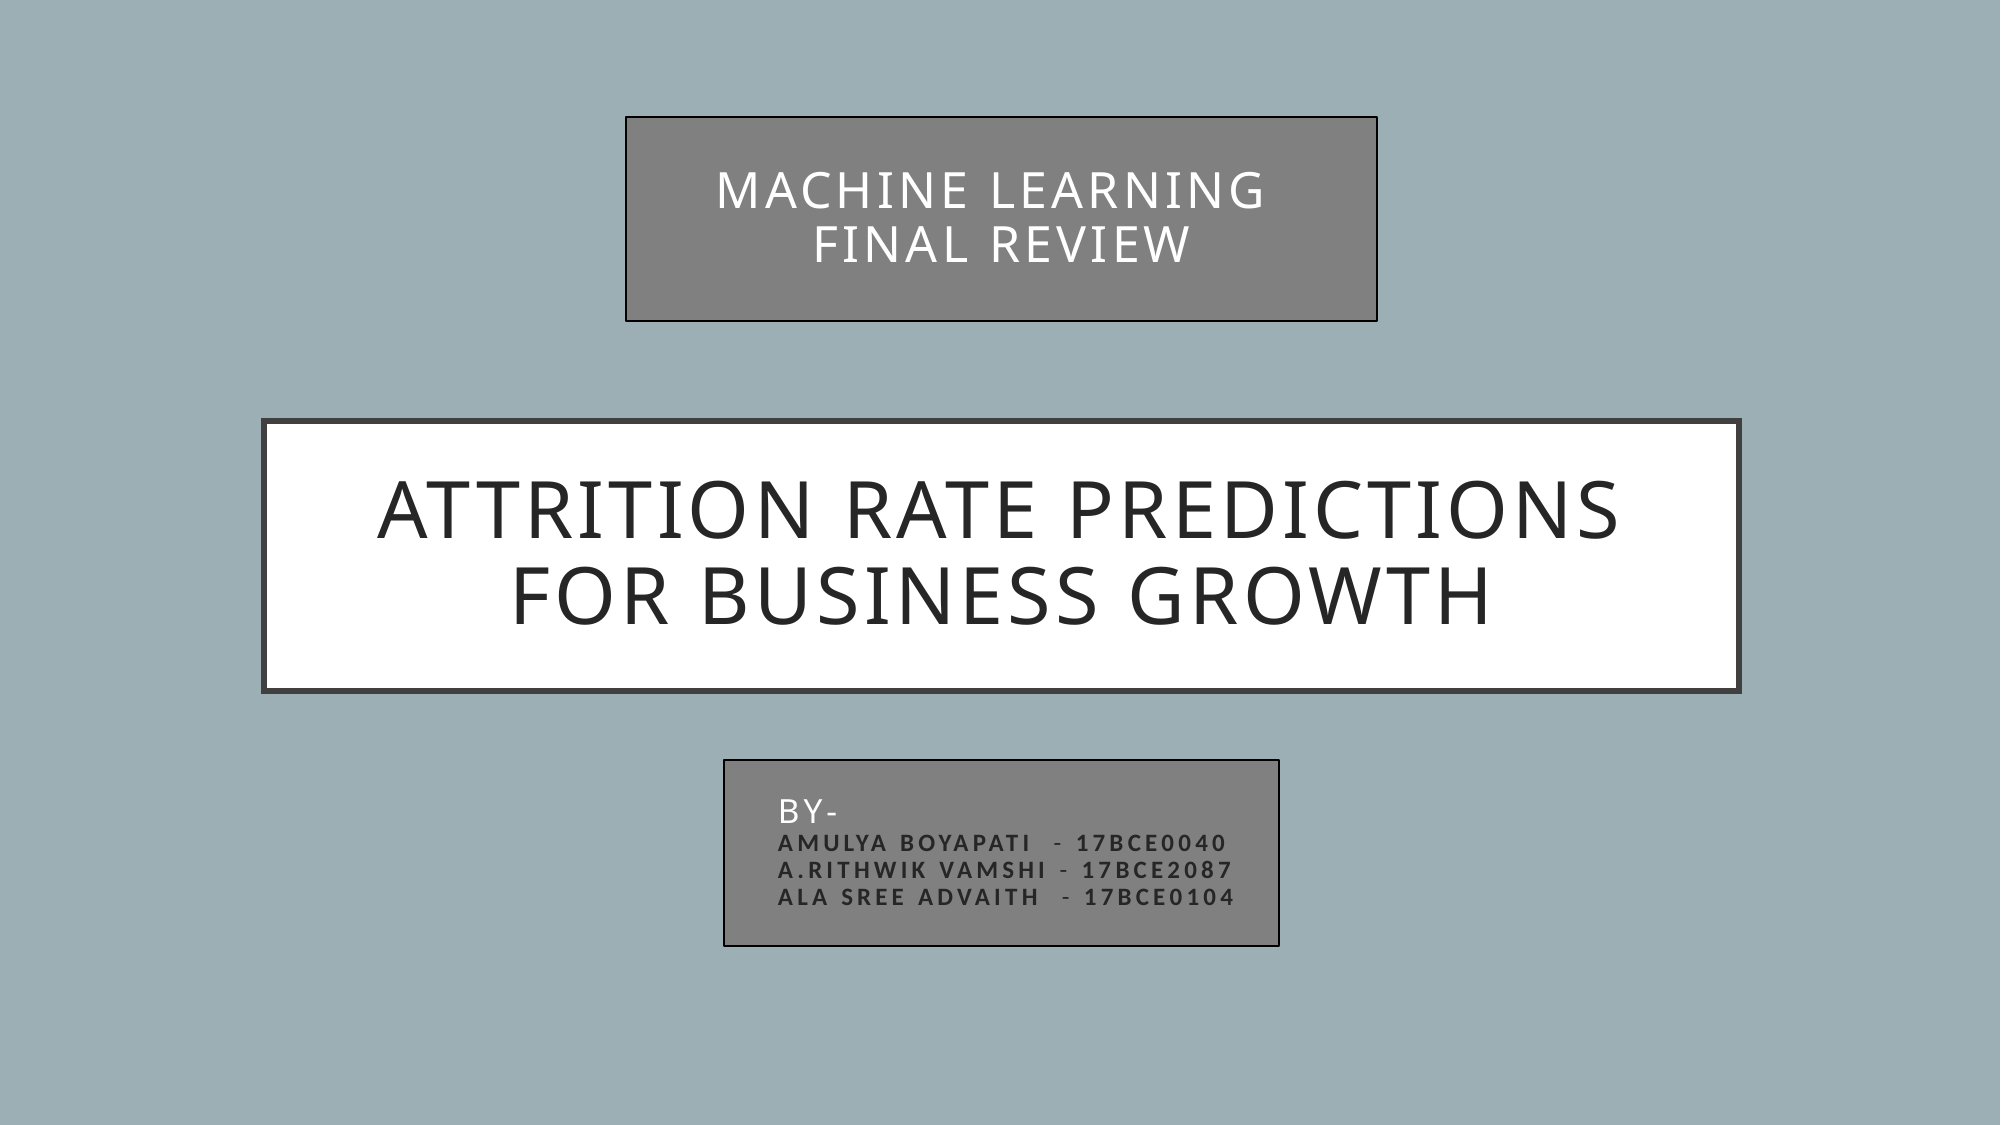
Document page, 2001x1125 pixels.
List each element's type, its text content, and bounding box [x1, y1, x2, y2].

title ATTRITION RATE PREDICTIONS FOR BUSINESS GROWTH [261, 418, 1742, 694]
text_box Machine Learning Final Review [625, 116, 1378, 322]
text_box By- Amulya Boyapati - 17BCE0040 A.Rithwik Vamshi - 17BCE2087 Ala Sree Advaith - 17BCE0104 [723, 759, 1280, 947]
